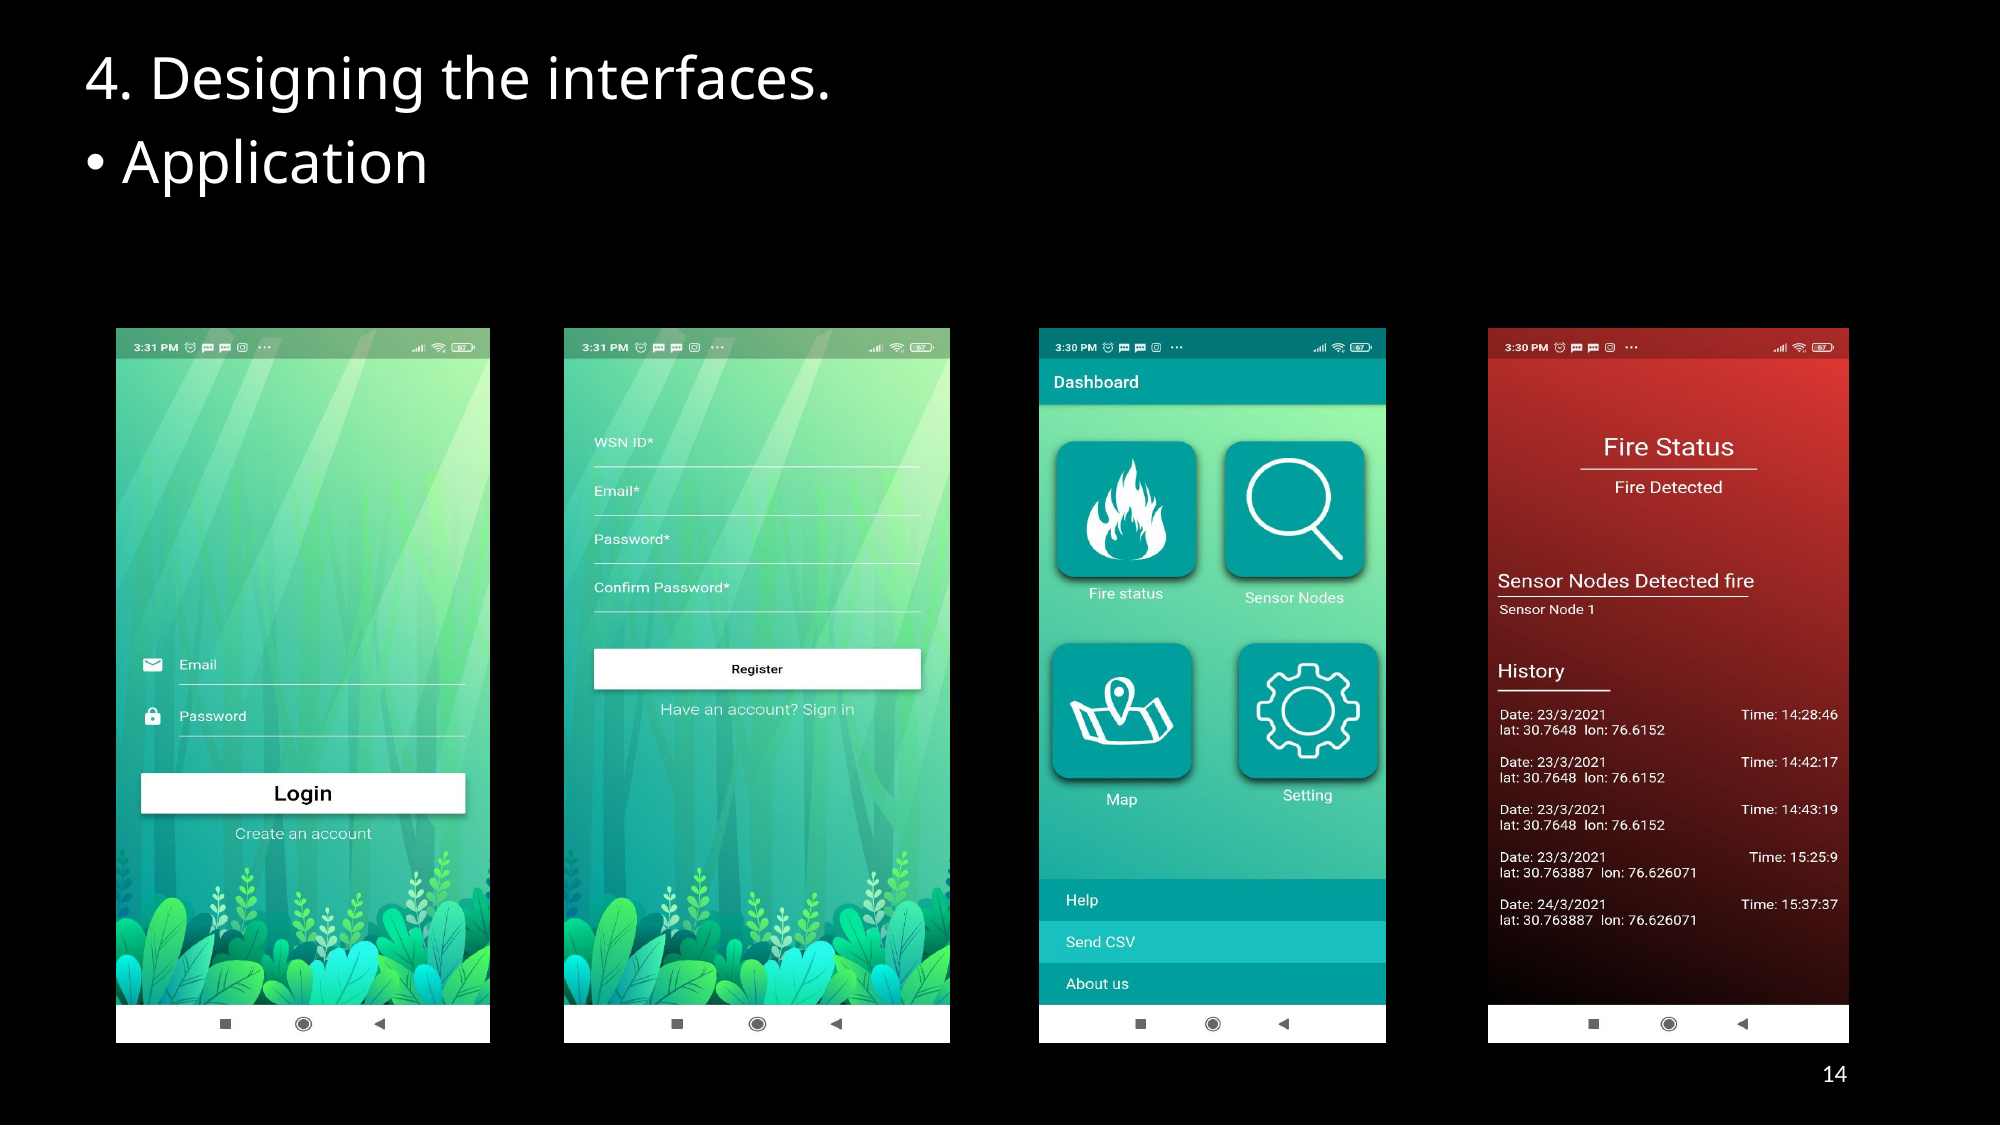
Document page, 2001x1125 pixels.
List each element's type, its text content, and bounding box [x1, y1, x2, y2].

list 4. Designing the interfaces. Application [70, 41, 877, 756]
picture [1488, 328, 1849, 1043]
slide_number 14 [1412, 1042, 1863, 1103]
picture [116, 328, 490, 1043]
picture [564, 328, 950, 1043]
picture [1039, 328, 1386, 1043]
